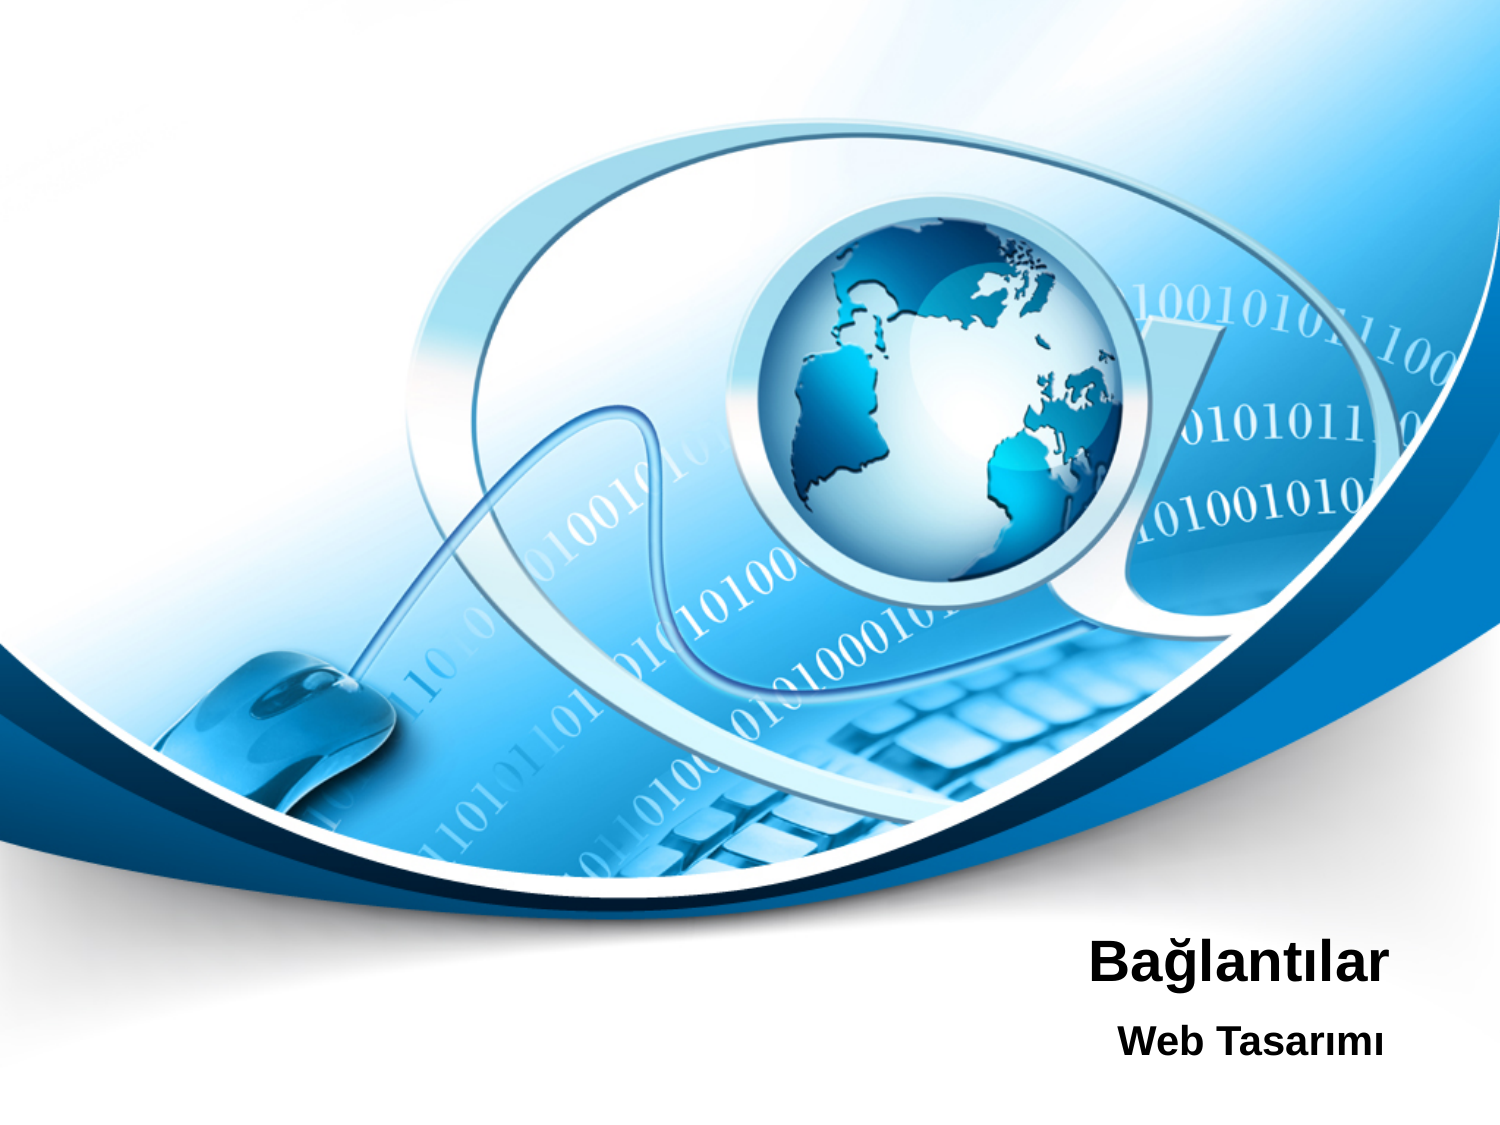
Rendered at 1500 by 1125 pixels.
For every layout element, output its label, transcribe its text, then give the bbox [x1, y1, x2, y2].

title Bağlantılar [714, 916, 1406, 1000]
picture [0, 0, 1500, 1125]
subtitle Web Tasarımı [867, 1011, 1400, 1083]
